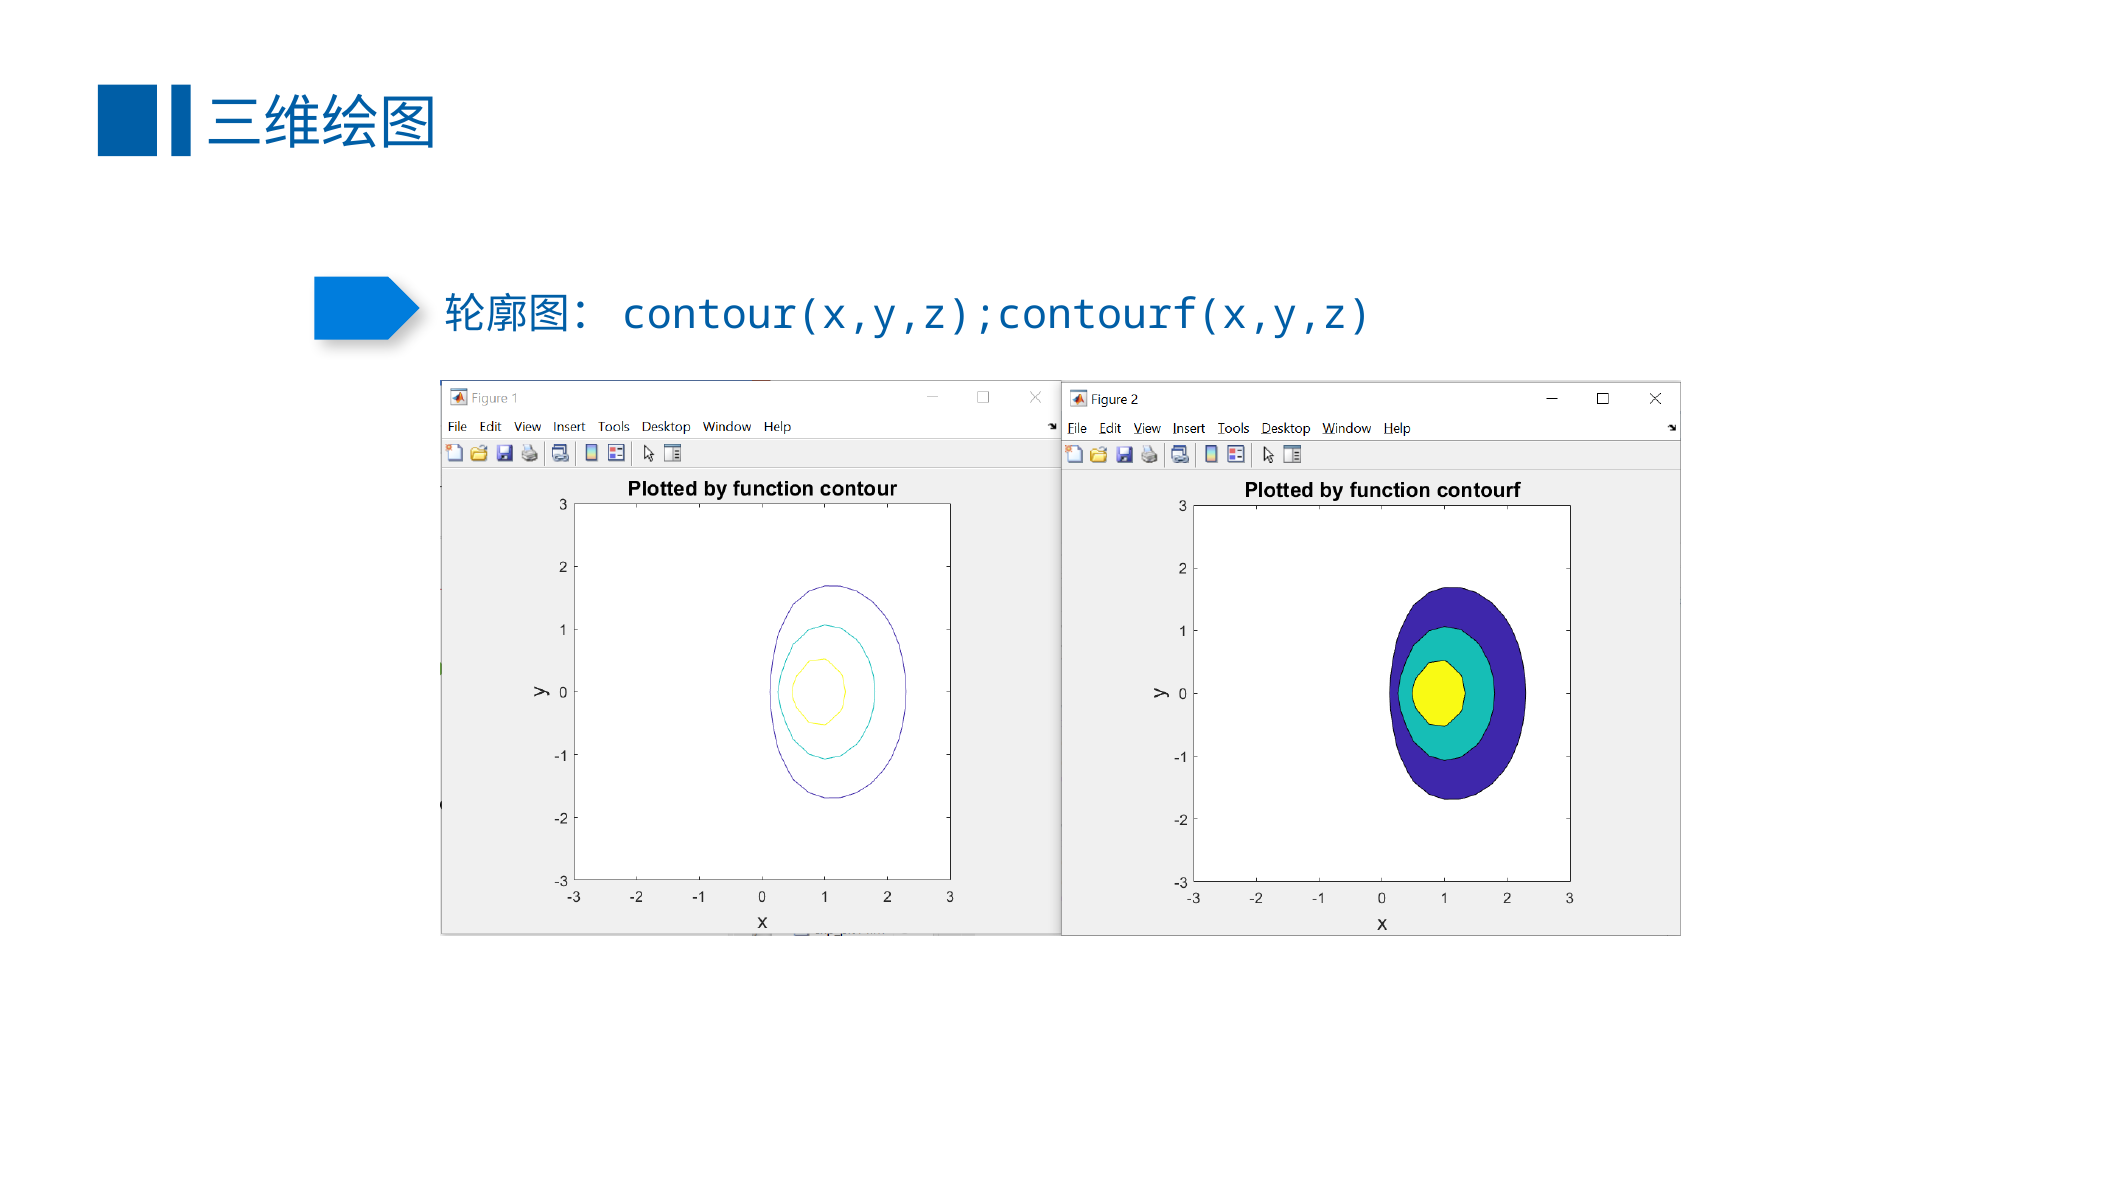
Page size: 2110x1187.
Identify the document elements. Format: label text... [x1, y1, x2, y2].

picture [440, 380, 1681, 936]
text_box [97, 77, 986, 164]
text_box [313, 275, 422, 341]
text_box 轮廓图：contour(x,y,z);contourf(x,y,z) [429, 268, 1610, 345]
